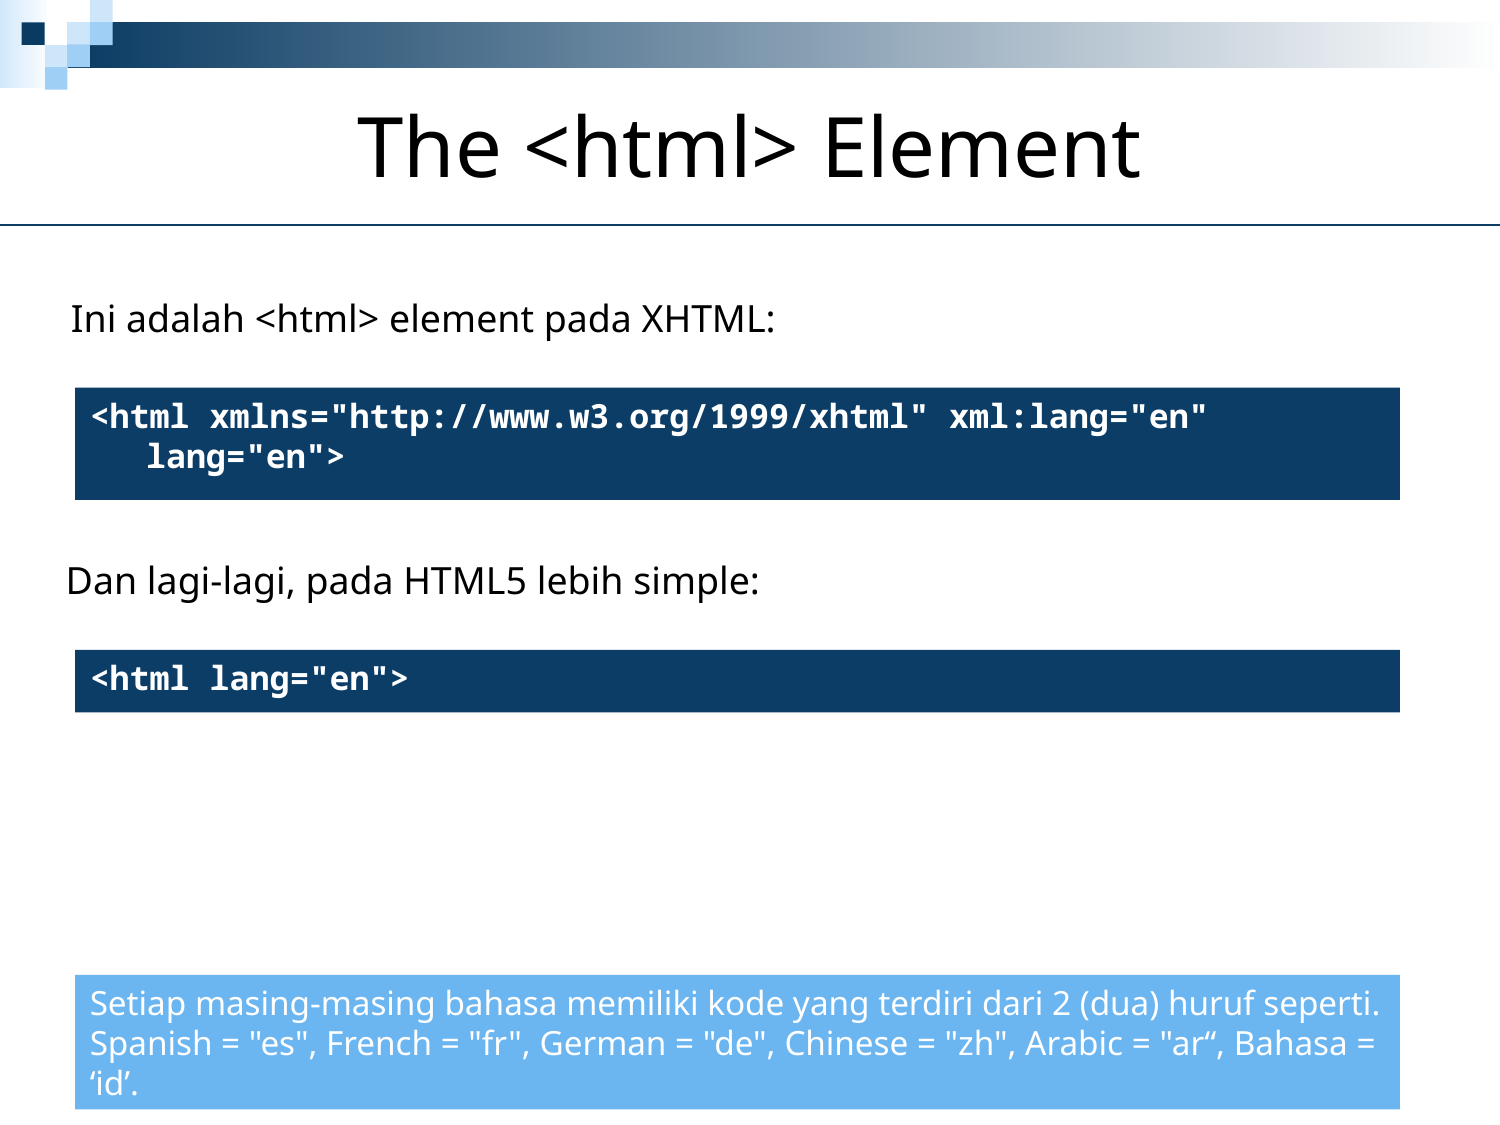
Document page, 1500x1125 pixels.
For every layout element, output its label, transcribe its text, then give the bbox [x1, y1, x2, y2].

text_box <html lang="en"> [75, 649, 1400, 713]
text_box Dan lagi-lagi, pada HTML5 lebih simple: [50, 549, 776, 610]
text_box Ini adalah <html> element pada XHTML: [56, 287, 792, 348]
text_box Setiap masing-masing bahasa memiliki kode yang terdiri dari 2 (dua) huruf seperti. Spanish = "es", French = "fr", German = "de", Chinese = "zh", Arabic = "ar“, Bahasa = ‘id’. [75, 974, 1400, 1110]
text_box <html xmlns="http://www.w3.org/1999/xhtml" xml:lang="en" lang="en"> [75, 387, 1400, 500]
title The <html> Element [75, 75, 1425, 213]
